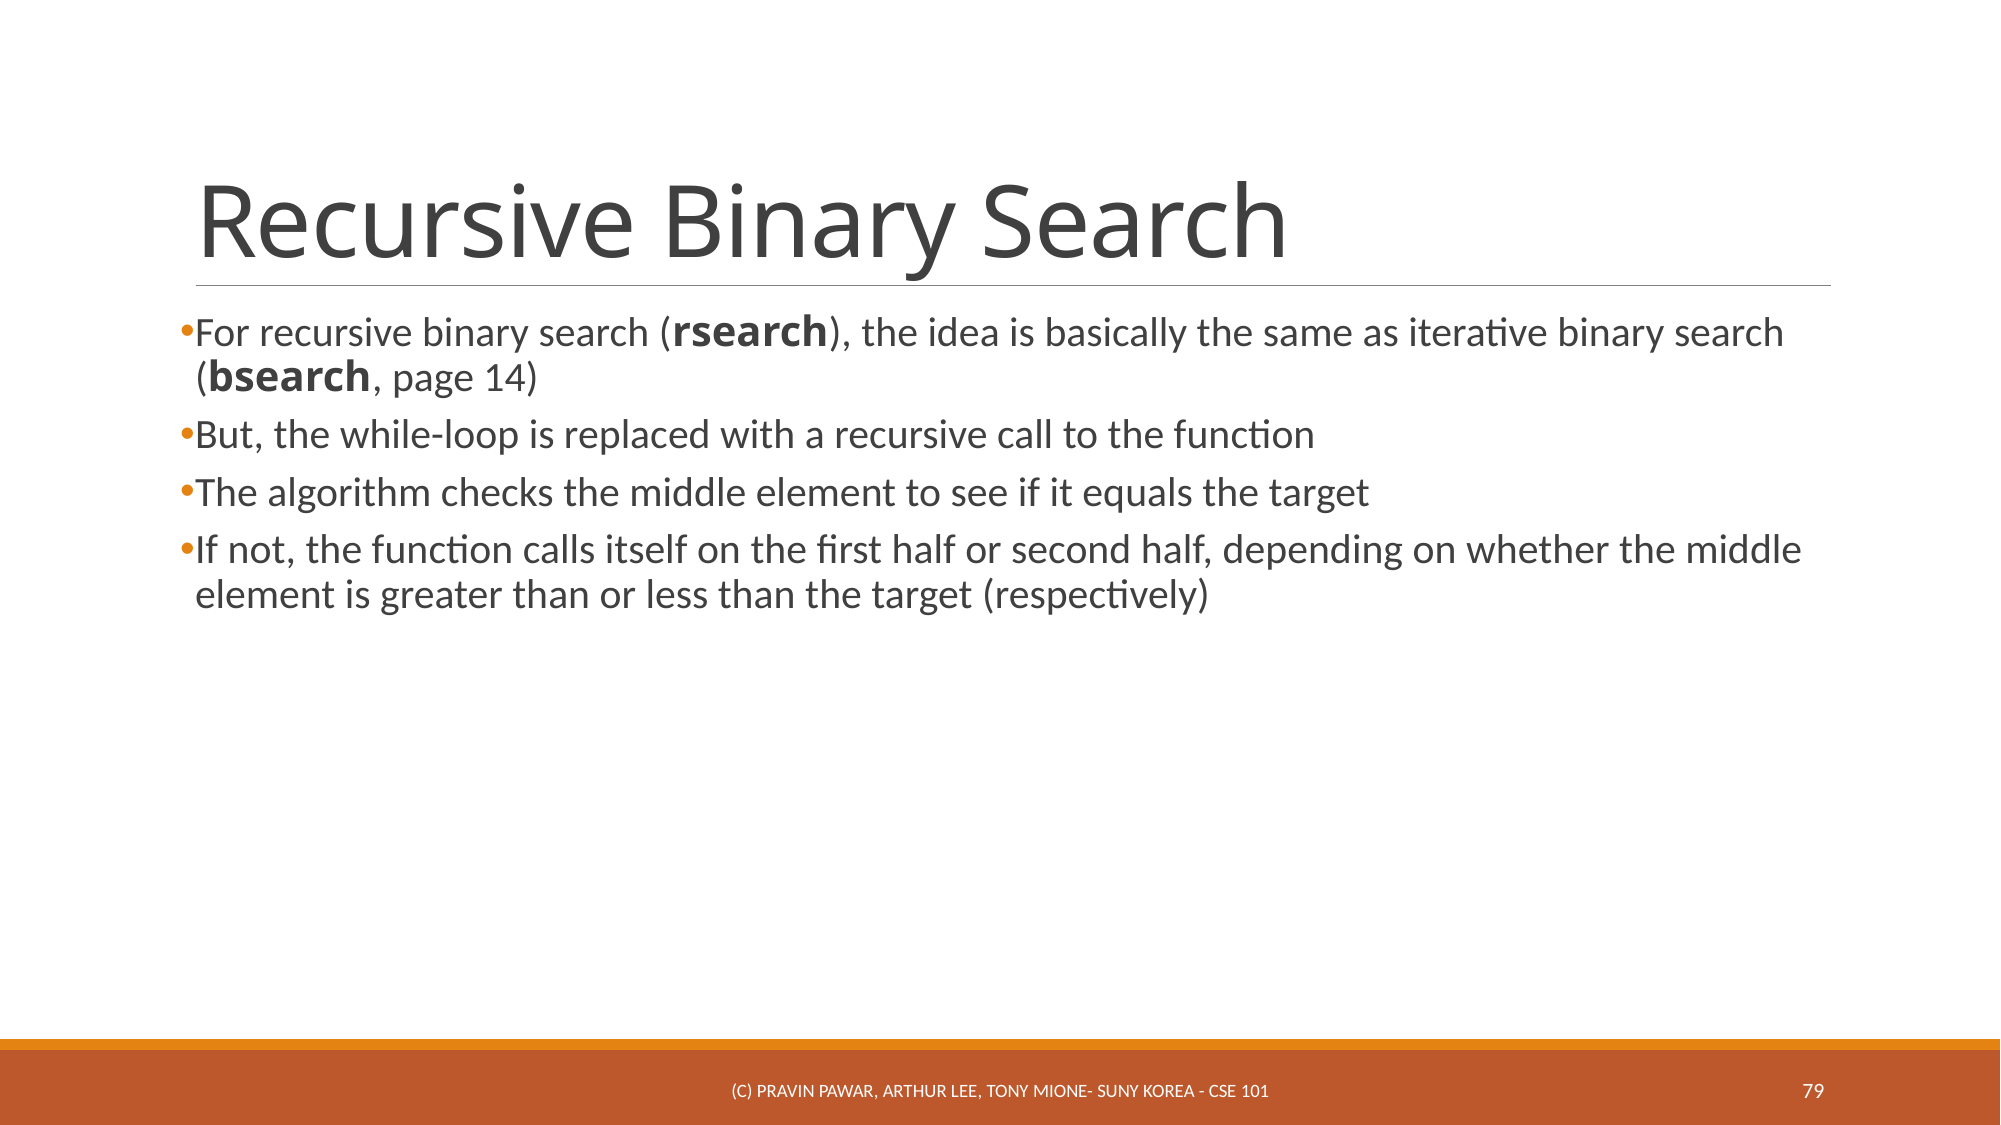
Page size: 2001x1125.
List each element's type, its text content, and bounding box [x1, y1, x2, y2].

list For recursive binary search (rsearch), the idea is basically the same as iterative binary search (bsearch, page 14) But, the while-loop is replaced with a recursive call to the function The algorithm checks the middle element to see if it equals the target If not, the function calls itself on the first half or second half, depending on whether the middle element is greater than or less than the target (respectively) [180, 302, 1830, 963]
title Recursive Binary Search [180, 47, 1830, 285]
footer (c) Pravin Pawar, Arthur Lee, Tony Mione- SUNY Korea - CSE 101 [604, 1059, 1396, 1120]
slide_number 79 [1624, 1059, 1840, 1120]
